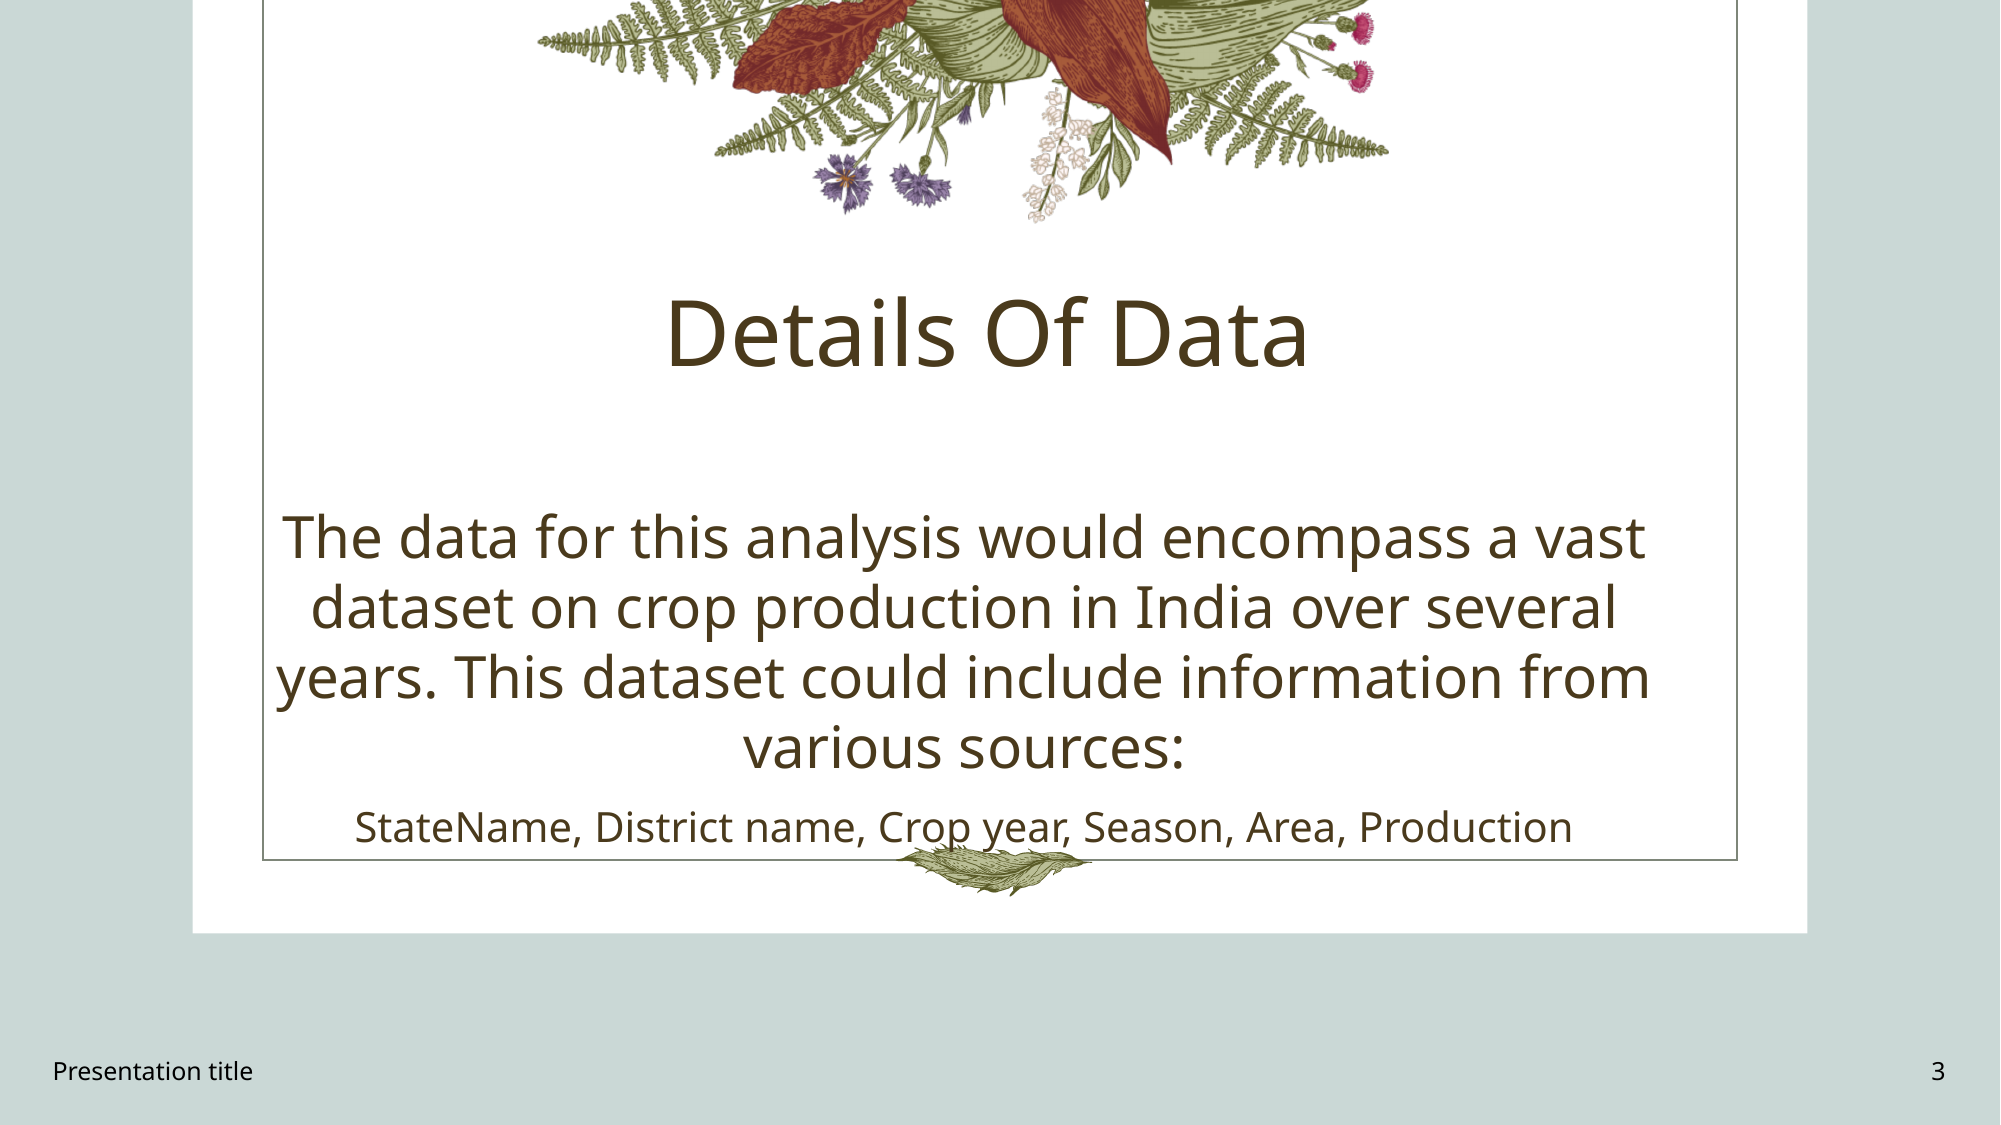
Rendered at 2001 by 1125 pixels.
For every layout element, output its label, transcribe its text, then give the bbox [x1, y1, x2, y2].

title Details Of Data [286, 228, 1714, 446]
picture [535, 0, 1416, 228]
footer Presentation title [37, 1042, 713, 1103]
list The data for this analysis would encompass a vast dataset on crop production in India over several years. This dataset could include information from various sources: StateName, District name, Crop year, Season, Area, Production [234, 492, 1694, 996]
slide_number 3 [1510, 1042, 1961, 1103]
